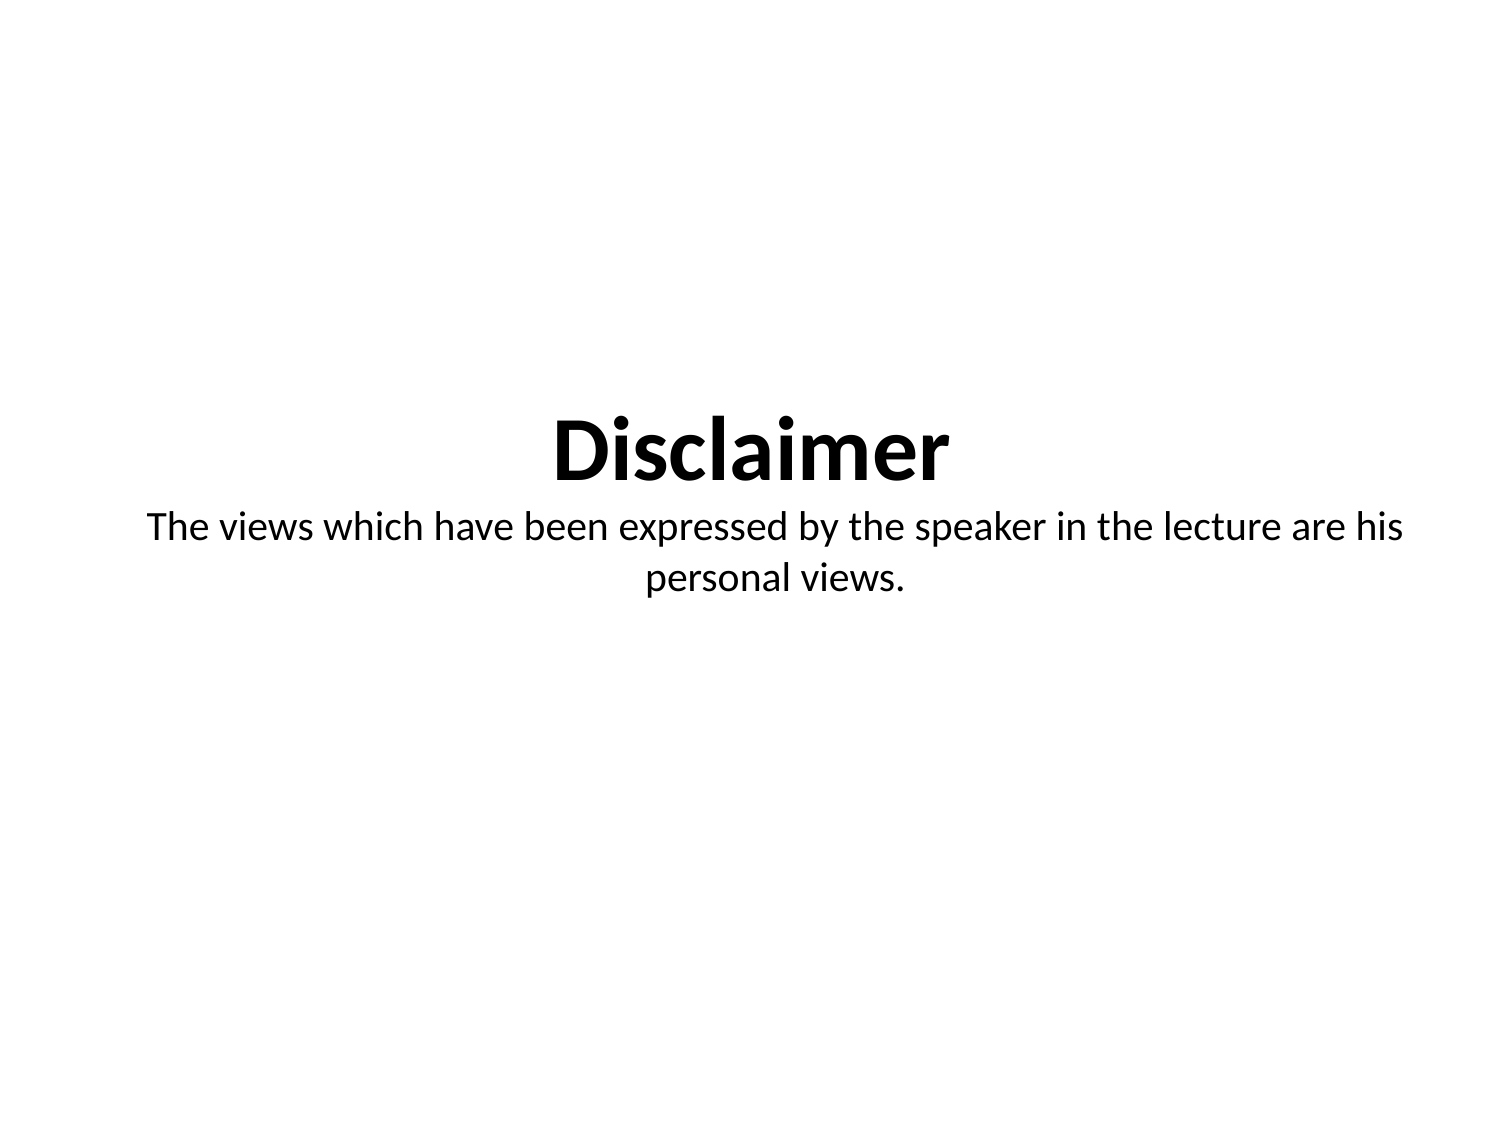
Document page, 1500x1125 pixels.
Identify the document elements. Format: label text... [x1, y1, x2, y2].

list The views which have been expressed by the speaker in the lecture are his personal views. [100, 491, 1451, 1125]
title Disclaimer [76, 349, 1427, 538]
